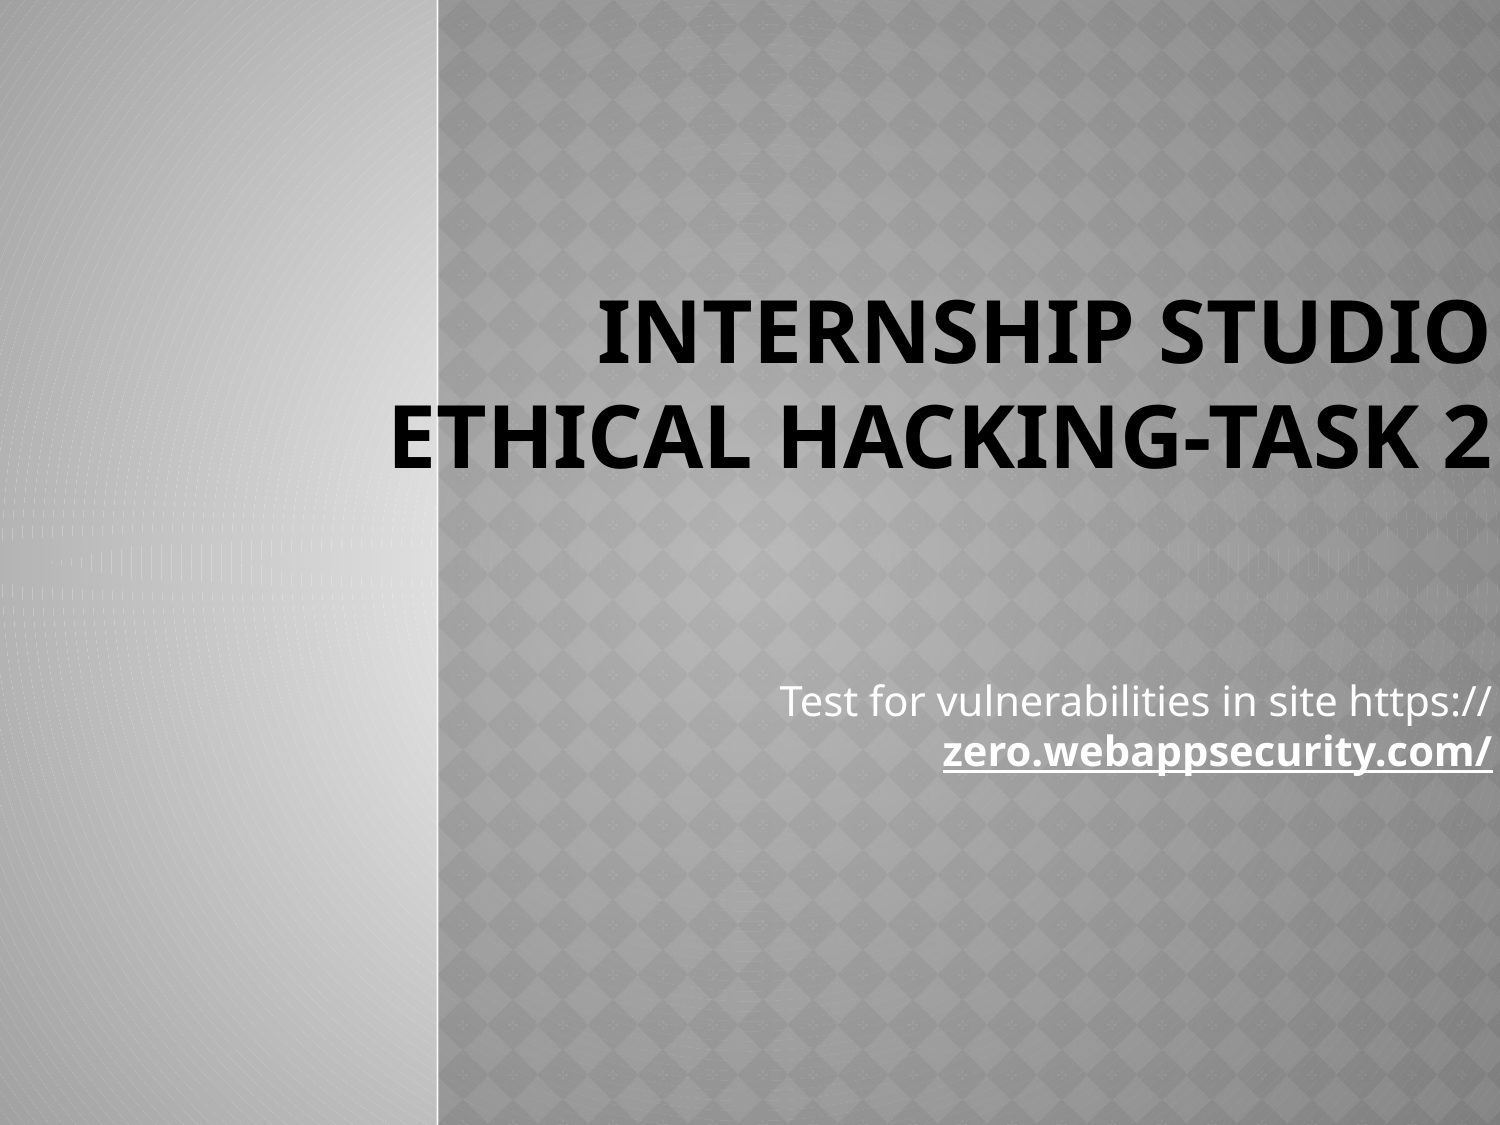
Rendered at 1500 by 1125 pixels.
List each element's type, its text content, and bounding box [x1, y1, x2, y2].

title Internship studio ethical hacking-task 2 [225, 162, 1500, 487]
subtitle Test for vulnerabilities in site https://zero.webappsecurity.com/ [225, 675, 1500, 813]
